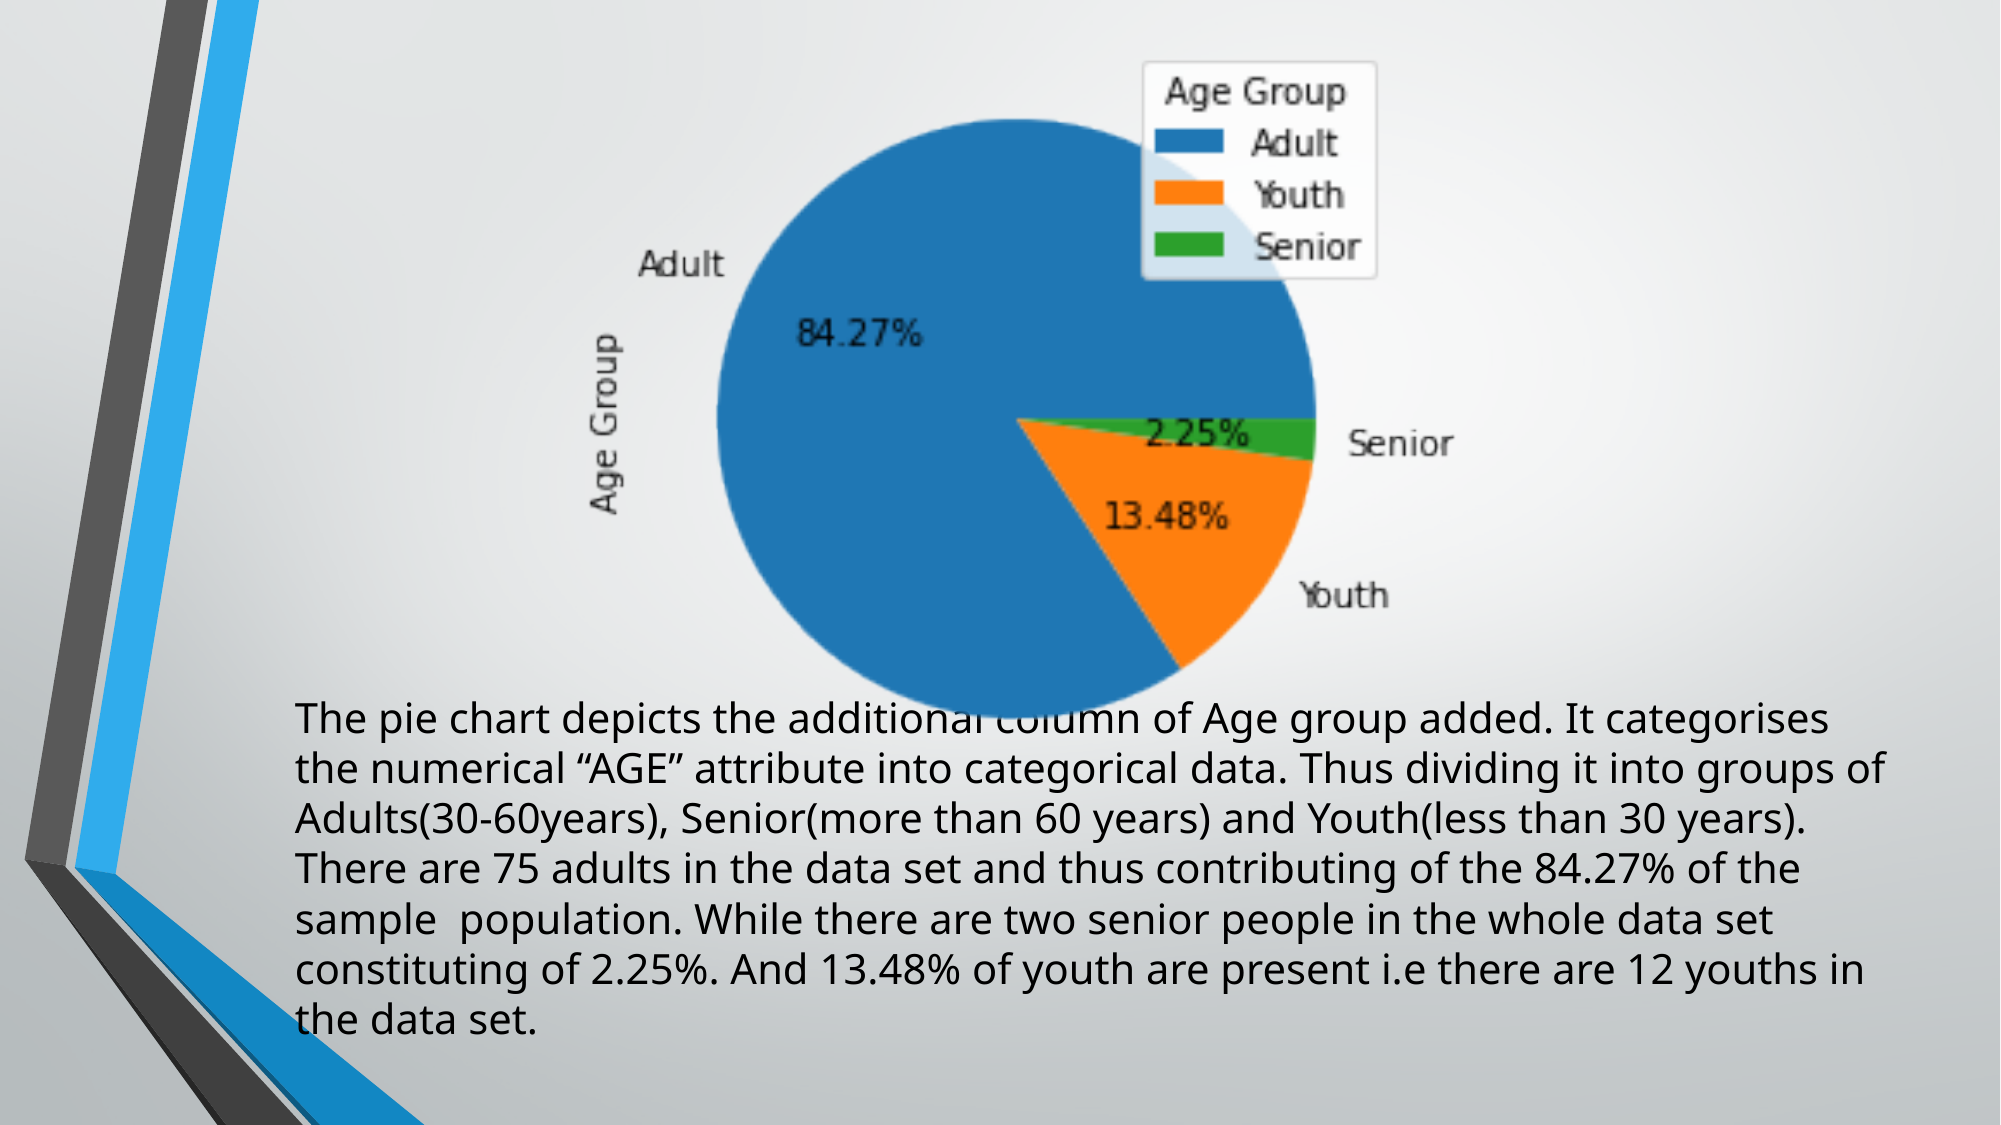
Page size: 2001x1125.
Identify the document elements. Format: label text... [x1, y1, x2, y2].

picture [569, 23, 1480, 820]
title The pie chart depicts the additional column of Age group added. It categorises the numerical “AGE” attribute into categorical data. Thus dividing it into groups of Adults(30-60years), Senior(more than 60 years) and Youth(less than 30 years). There are 75 adults in the data set and thus contributing of the 84.27% of the sample population. While there are two senior people in the whole data set constituting of 2.25%. And 13.48% of youth are present i.e there are 12 youths in the data set. [279, 33, 1902, 1102]
